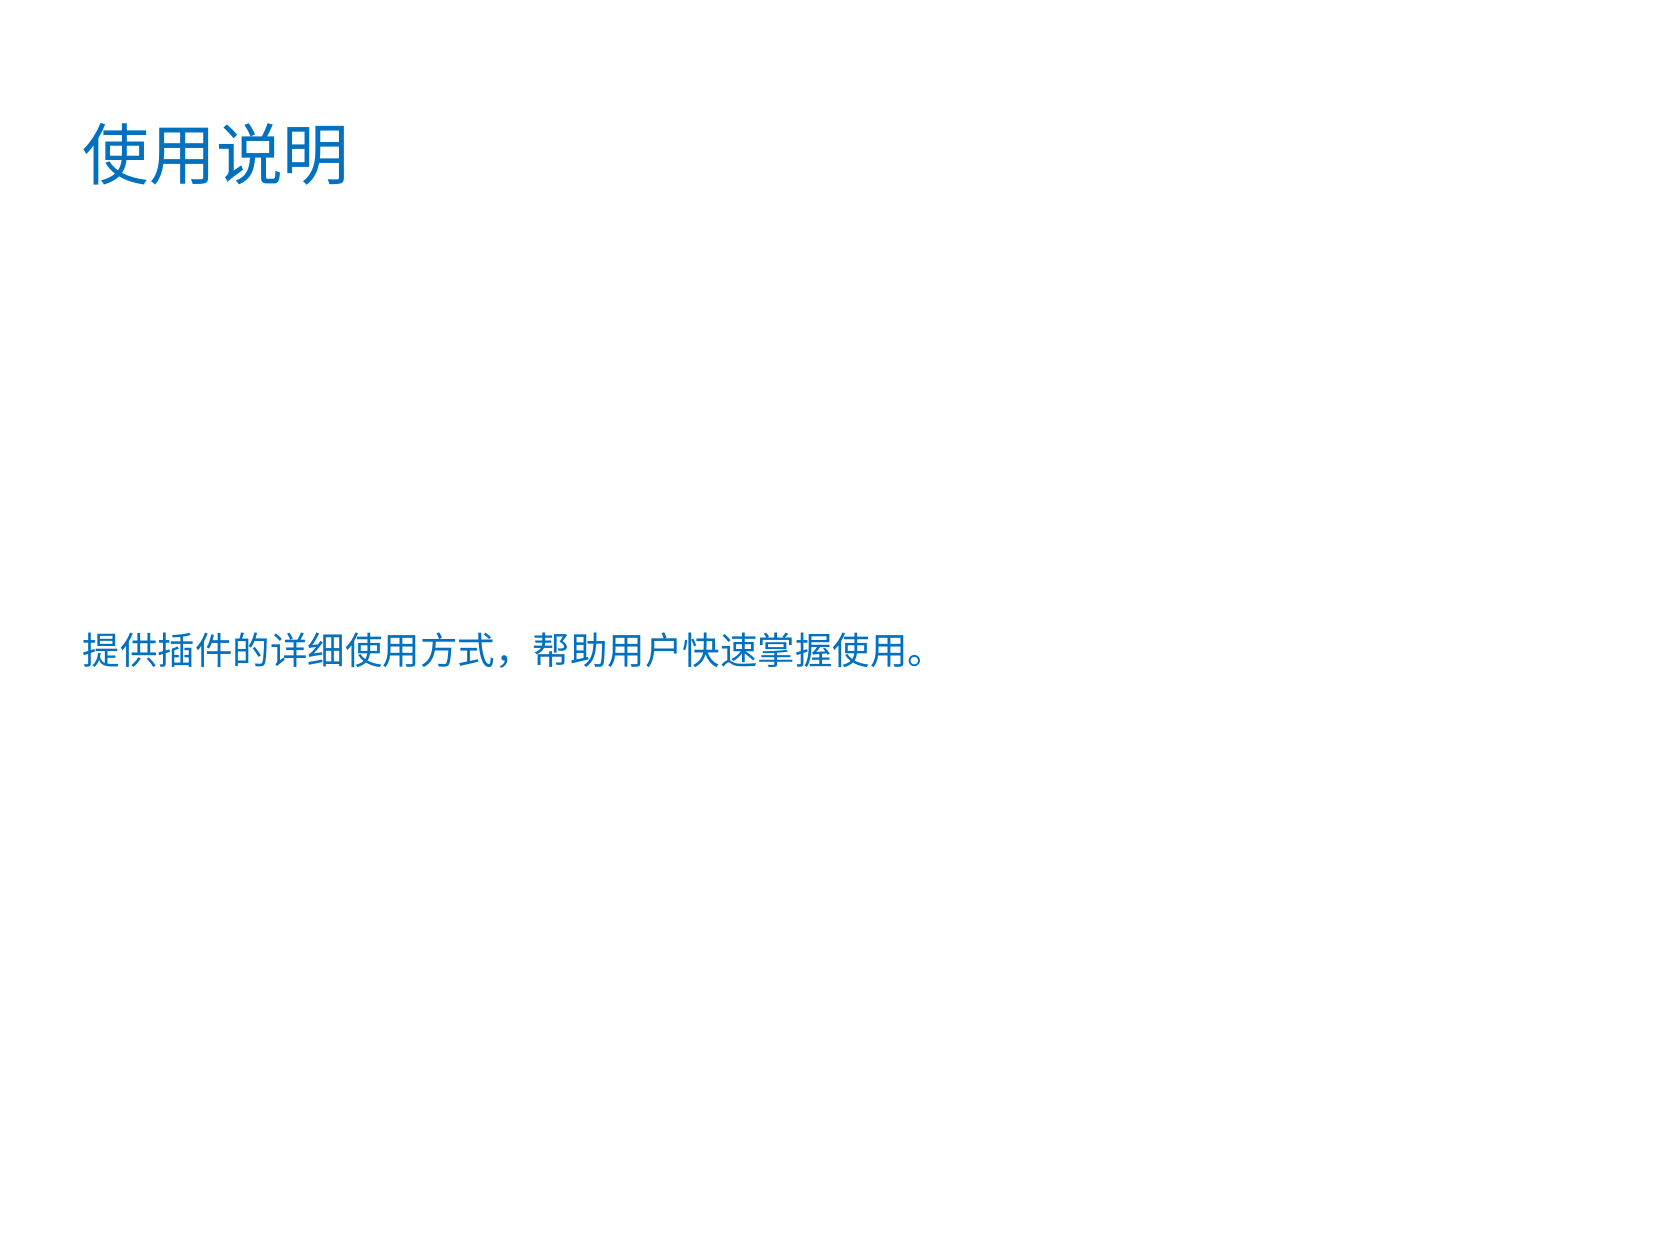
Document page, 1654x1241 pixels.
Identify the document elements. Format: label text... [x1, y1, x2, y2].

title 使用说明 [82, 49, 1571, 257]
list 提供插件的详细使用方式，帮助用户快速掌握使用。 [82, 290, 1554, 1010]
